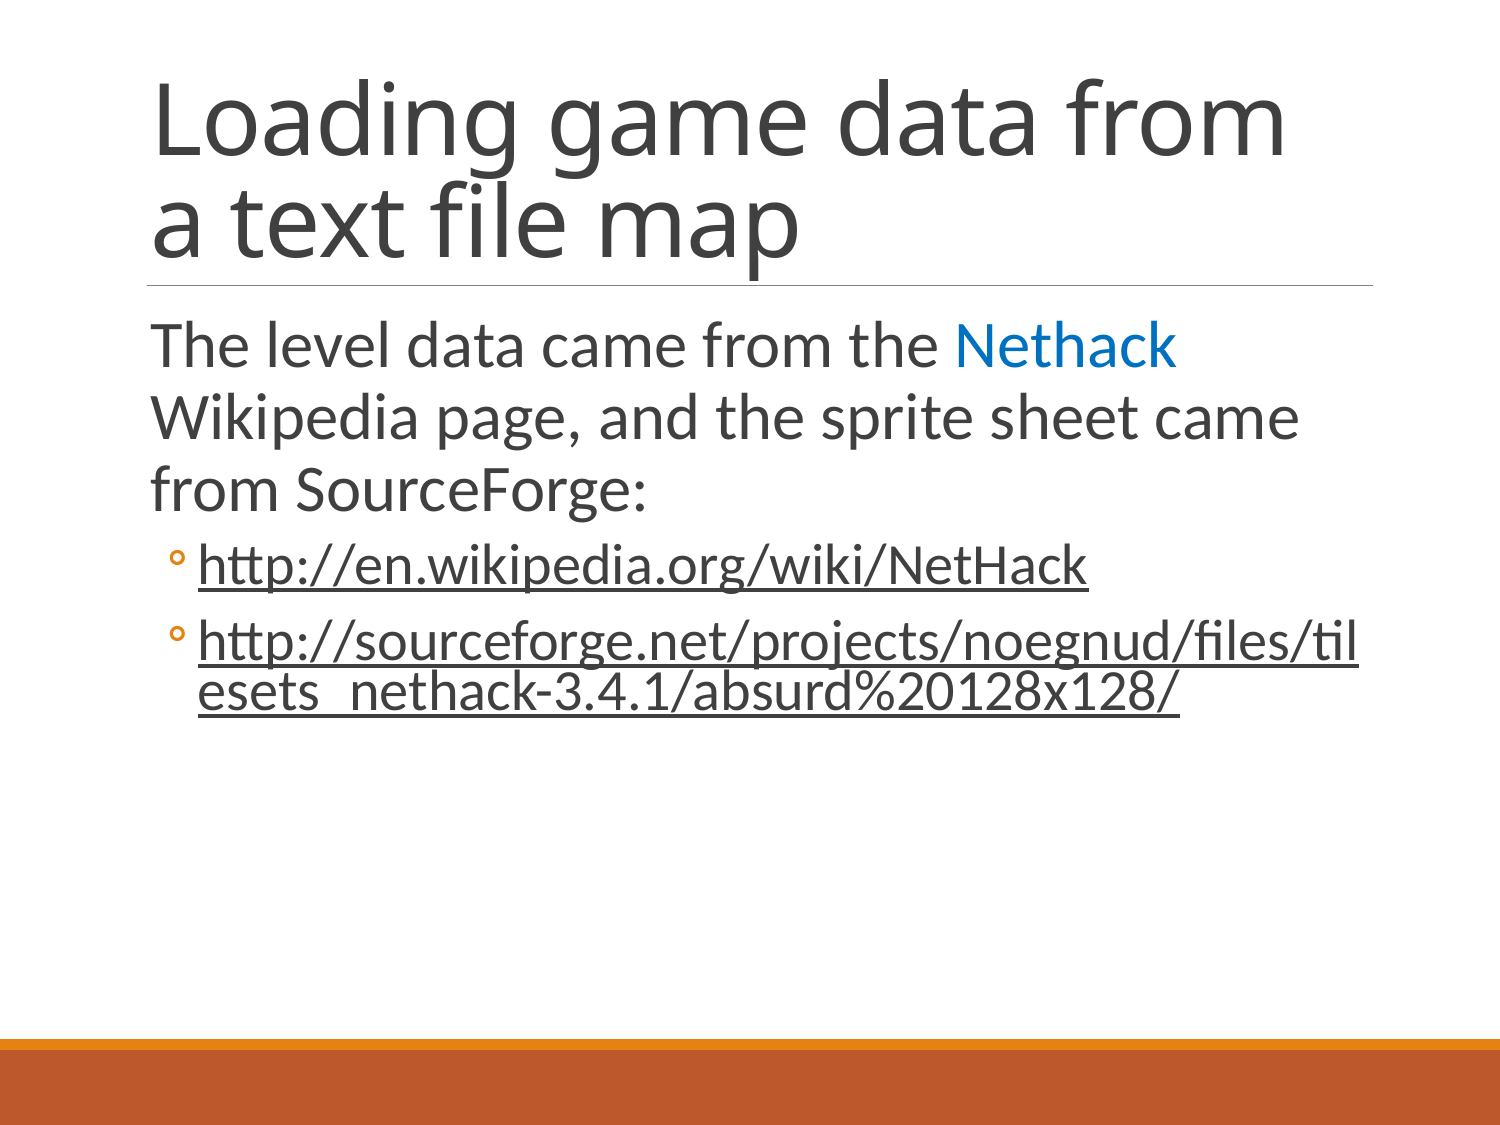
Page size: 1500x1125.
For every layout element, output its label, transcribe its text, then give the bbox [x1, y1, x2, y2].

list The level data came from the Nethack Wikipedia page, and the sprite sheet came from SourceForge: http://en.wikipedia.org/wiki/NetHack http://sourceforge.net/projects/noegnud/files/tilesets_nethack-3.4.1/absurd%20128x128/ [135, 302, 1373, 963]
title Loading game data from a text file map [135, 47, 1373, 285]
